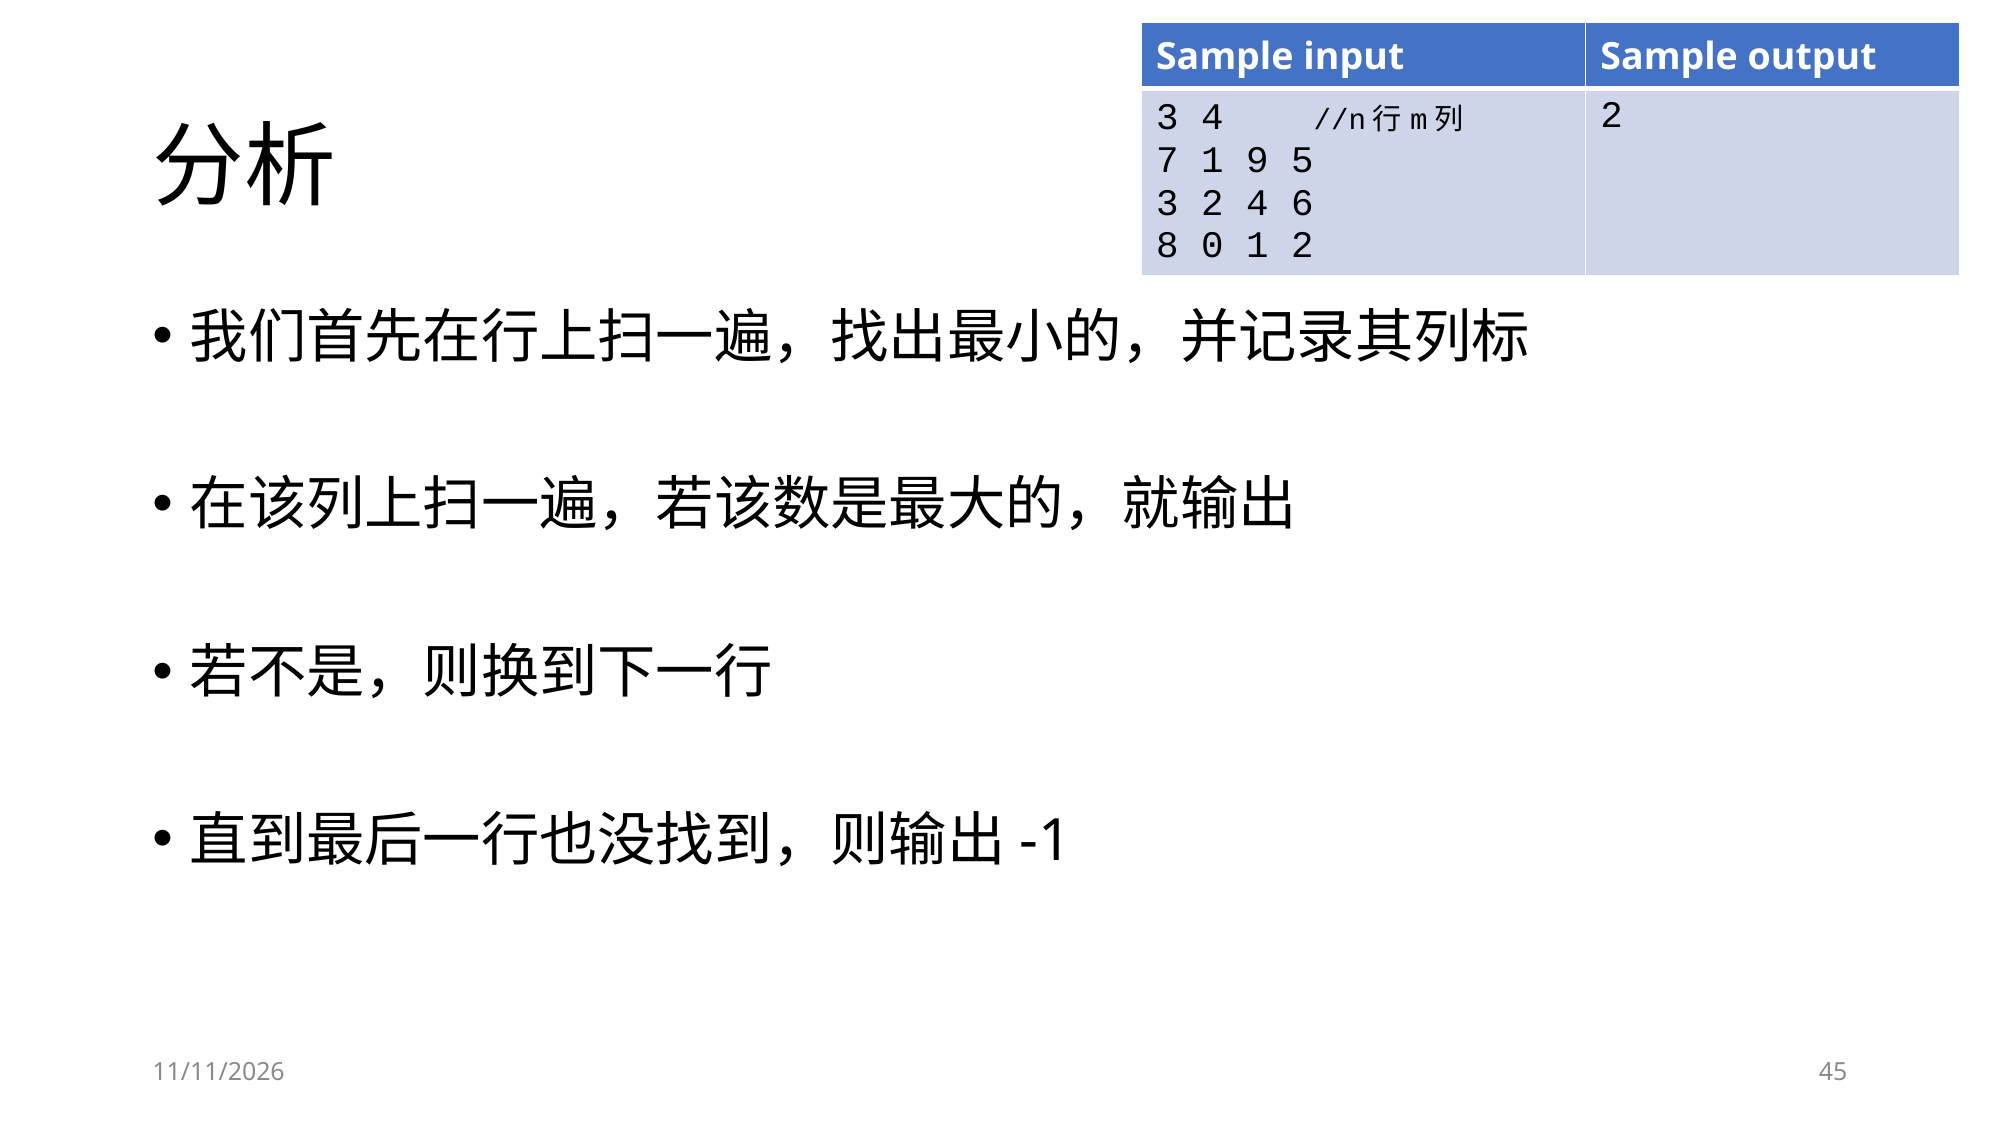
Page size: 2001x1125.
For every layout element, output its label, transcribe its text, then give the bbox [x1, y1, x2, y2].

table_header Sample output [1586, 23, 1959, 86]
table_header Sample input [1142, 23, 1585, 86]
table_cell 2 [1586, 91, 1959, 275]
title 分析 [137, 59, 1863, 278]
list 我们首先在行上扫一遍，找出最小的，并记录其列标 在该列上扫一遍，若该数是最大的，就输出 若不是，则换到下一行 直到最后一行也没找到，则输出-1 [137, 299, 1863, 1014]
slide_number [137, 1042, 588, 1103]
table_cell 3 4 //n行m列 7 1 9 5 3 2 4 6 8 0 1 2 [1142, 91, 1585, 275]
slide_number 45 [1412, 1042, 1863, 1103]
